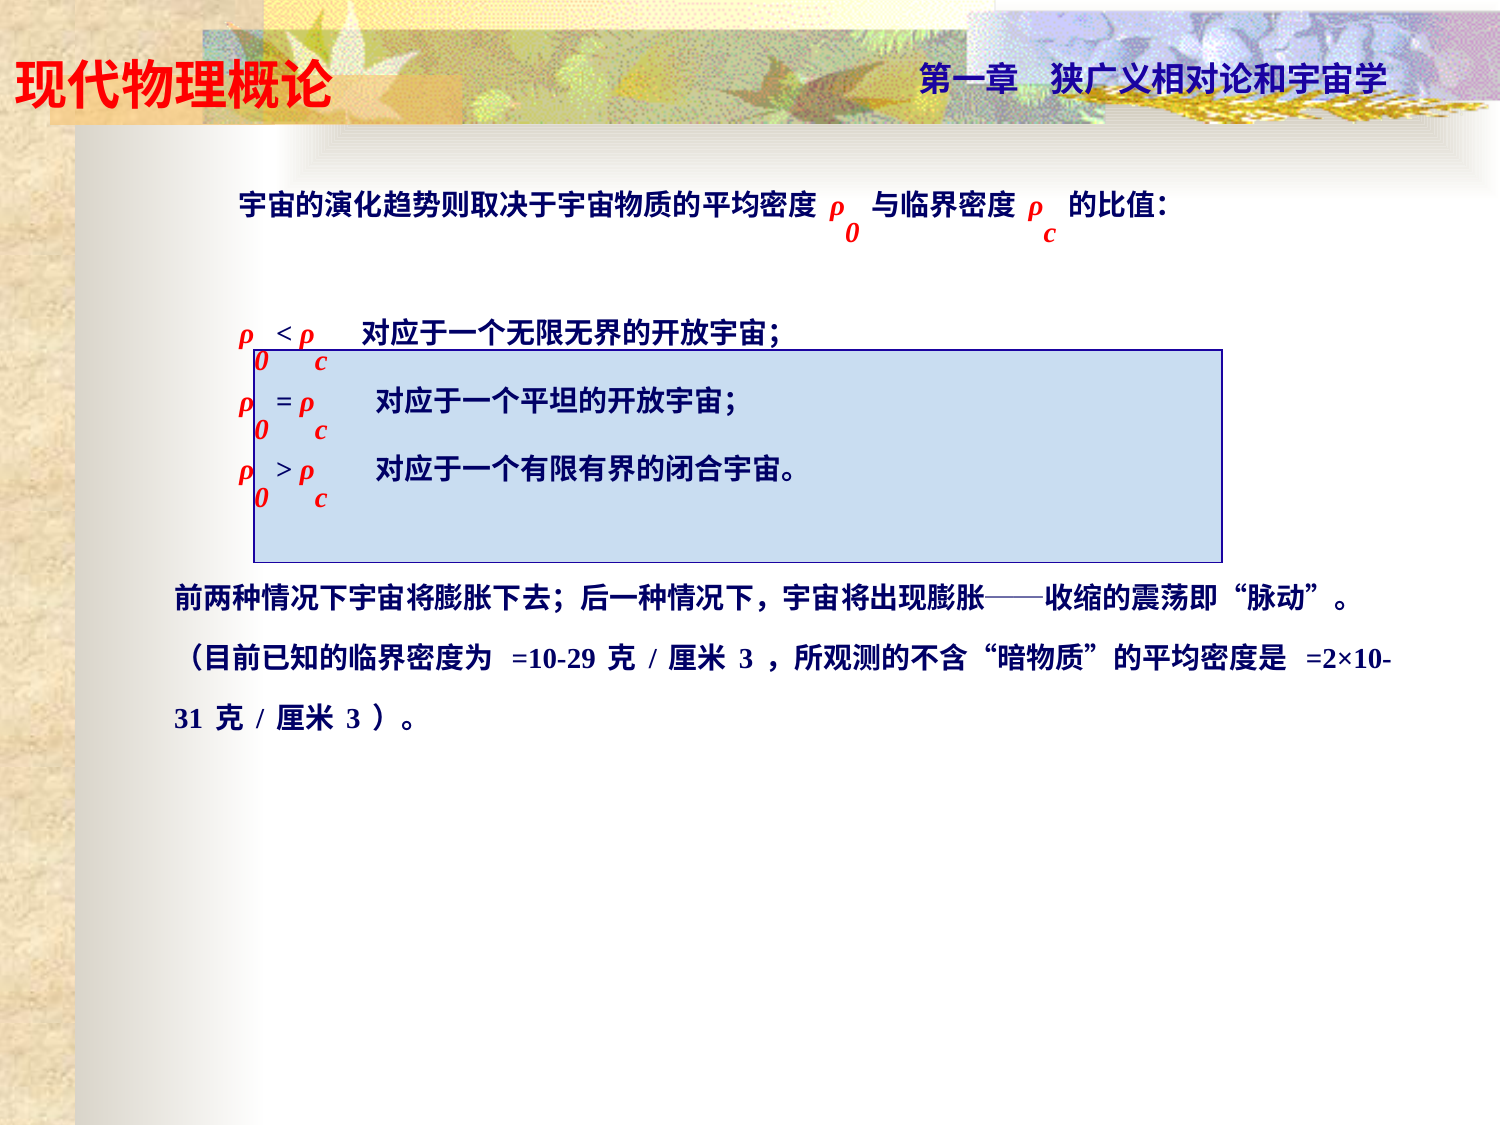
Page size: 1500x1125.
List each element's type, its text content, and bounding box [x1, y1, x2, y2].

picture [310, 68, 320, 75]
text_box 宇宙的演化趋势则取决于宇宙物质的平均密度ρ0与临界密度ρc的比值： ρ0 < ρc 对应于一个无限无界的开放宇宙； ρ0 = ρc 对应于一个平坦的开放宇宙； ρ0 > ρc 对应于一个有限有界的闭合宇宙。 前两种情况下宇宙将膨胀下去；后一种情况下，宇宙将出现膨胀──收缩的震荡即“脉动”。（目前已知的临界密度为 =10-29克/厘米3，所观测的不含“暗物质”的平均密度是 =2×10-31克/厘米3）。 [159, 172, 1424, 761]
picture [0, 0, 1500, 1125]
